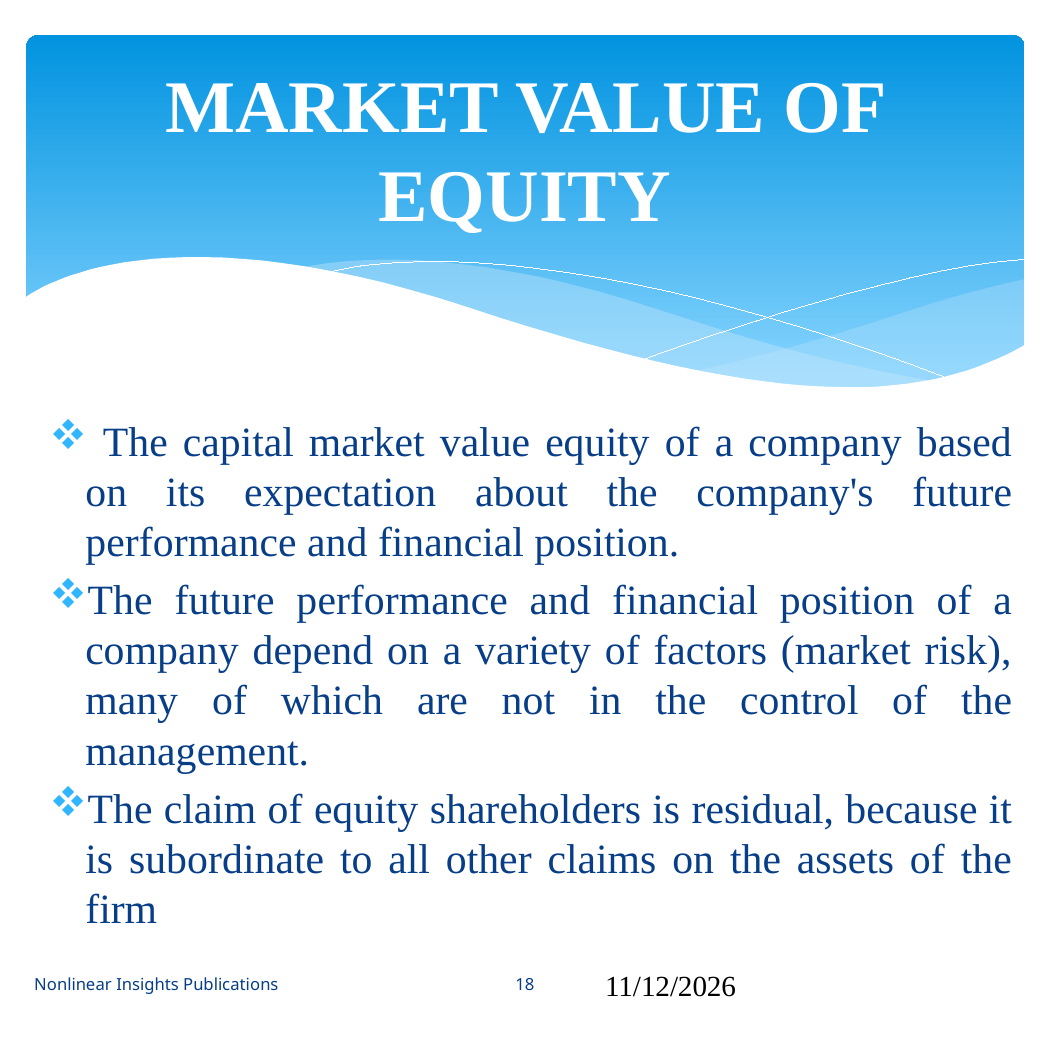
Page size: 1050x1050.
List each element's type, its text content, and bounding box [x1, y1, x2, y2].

list The capital market value equity of a company based on its expectation about the company's future performance and financial position. The future performance and financial position of a company depend on a variety of factors (market risk), many of which are not in the control of the management. The claim of equity shareholders is residual, because it is subordinate to all other claims on the assets of the firm [37, 350, 1025, 1050]
slide_number 18 [458, 956, 592, 1013]
footer Nonlinear Insights Publications [22, 956, 457, 1013]
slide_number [592, 956, 1028, 1013]
title MARKET VALUE OF EQUITY [52, 51, 998, 244]
